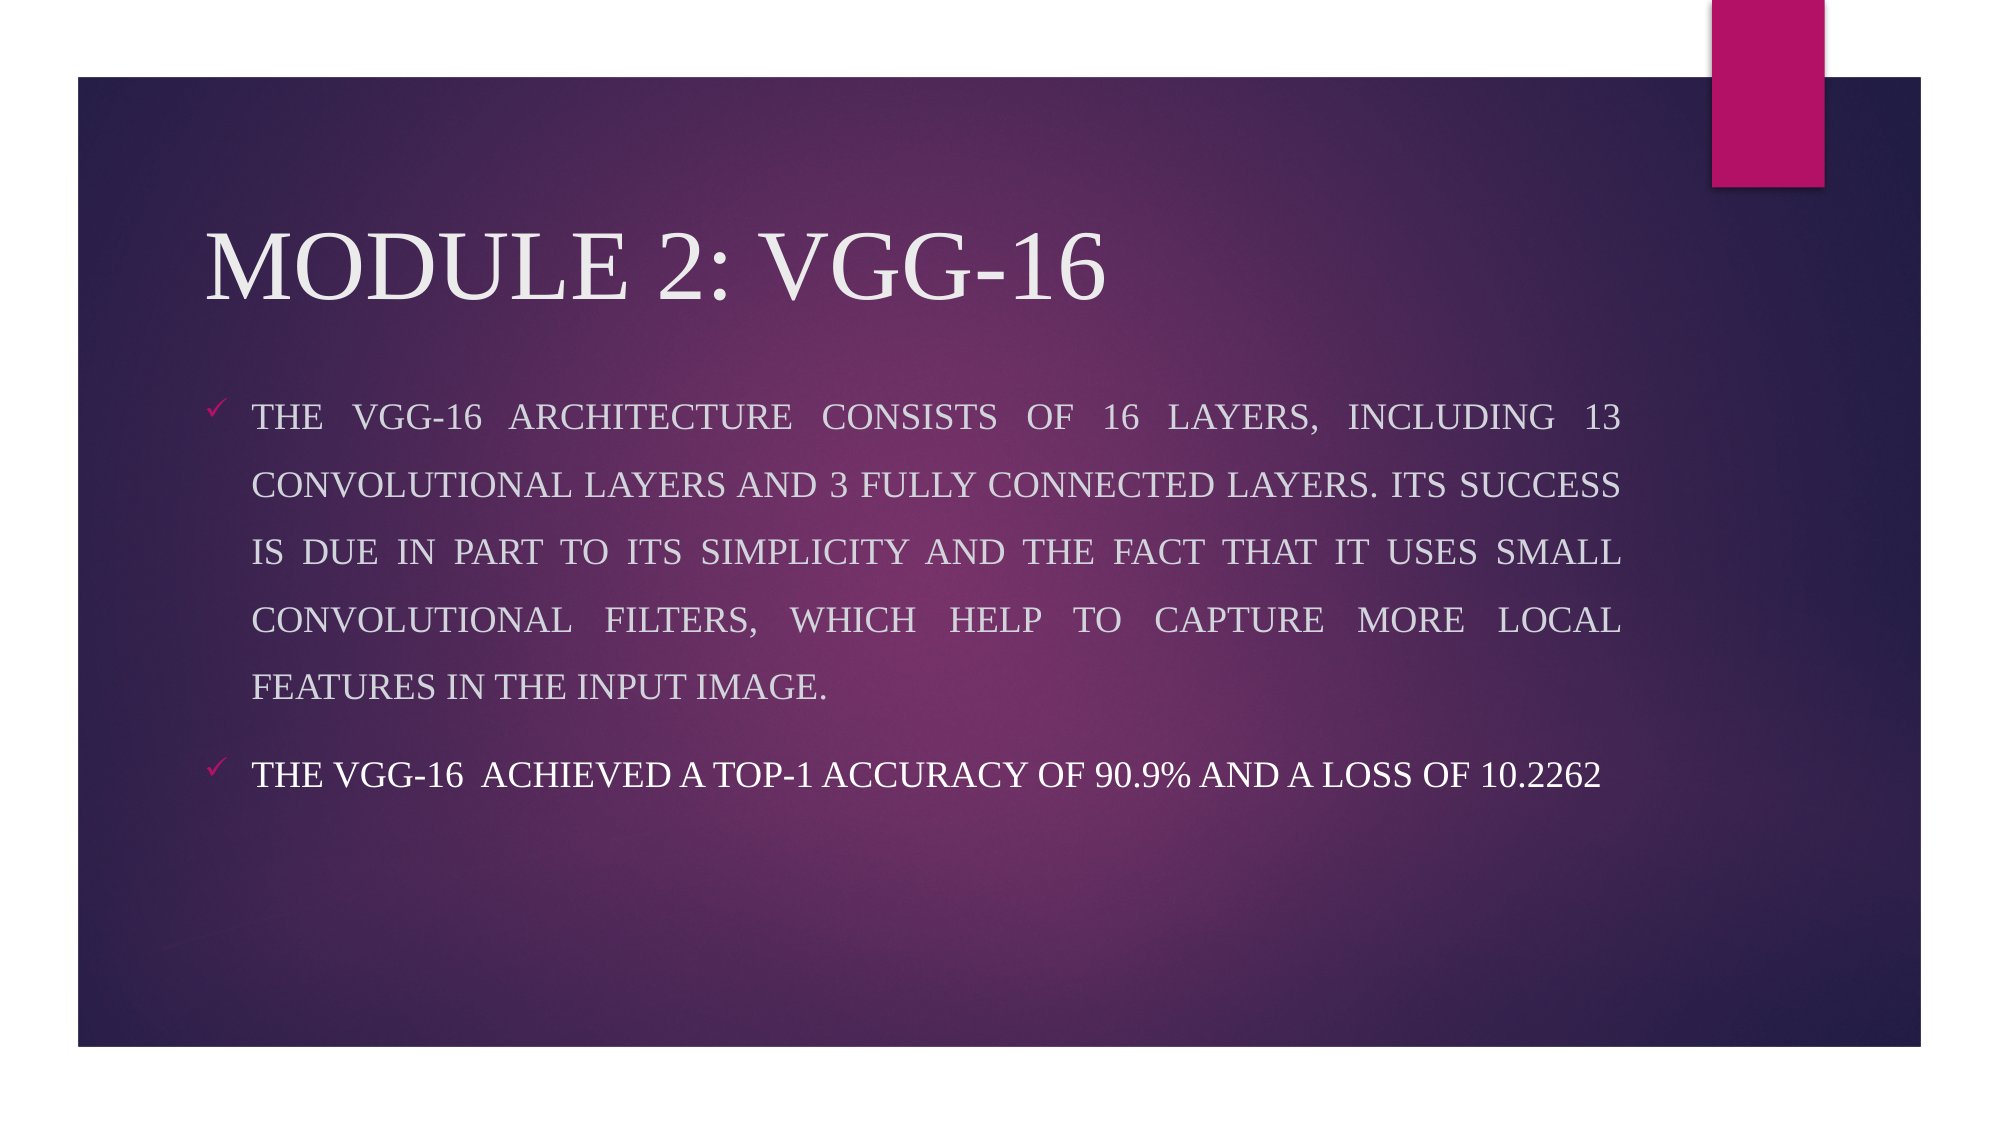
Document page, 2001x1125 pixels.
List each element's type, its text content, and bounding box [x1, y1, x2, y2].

title MODULE 2: VGG-16 [189, 158, 1726, 328]
subtitle The VGG-16 architecture consists of 16 layers, including 13 convolutional layers and 3 fully connected layers. Its success is due in part to its simplicity and the fact that it uses small convolutional filters, which help to capture more local features in the input image. The VGG-16 achieved a top-1 accuracy of 90.9% and a loss of 10.2262 [189, 362, 1638, 925]
